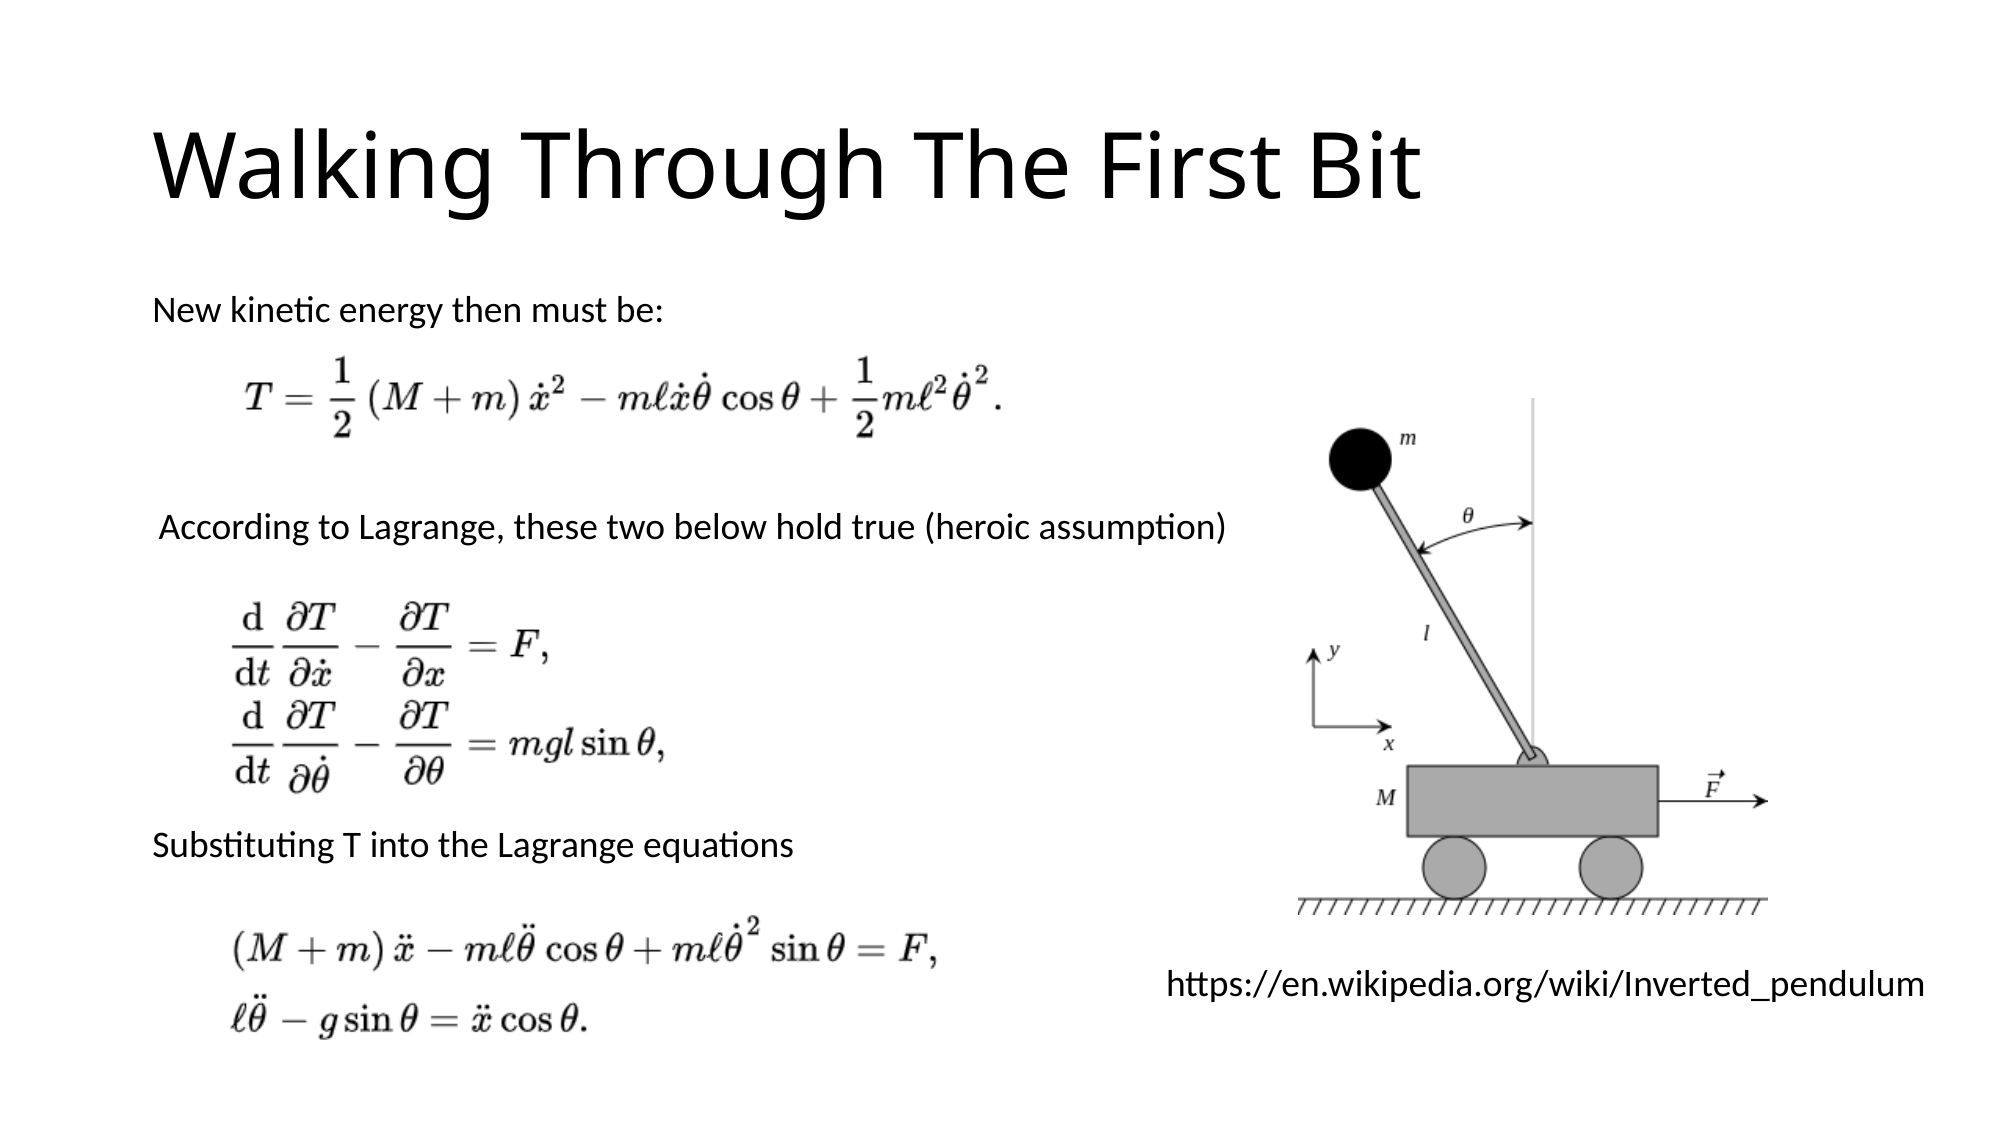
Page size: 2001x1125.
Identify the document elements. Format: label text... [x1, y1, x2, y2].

text_box Substituting T into the Lagrange equations [137, 812, 1138, 873]
picture [1298, 398, 1768, 915]
picture [212, 583, 715, 810]
picture [212, 337, 1054, 454]
text_box According to Lagrange, these two below hold true (heroic assumption) [144, 494, 1244, 555]
text_box New kinetic energy then must be: [137, 277, 706, 337]
title Walking Through The First Bit [137, 59, 1863, 278]
picture [212, 914, 953, 1051]
text_box https://en.wikipedia.org/wiki/Inverted_pendulum [1151, 951, 1942, 1012]
